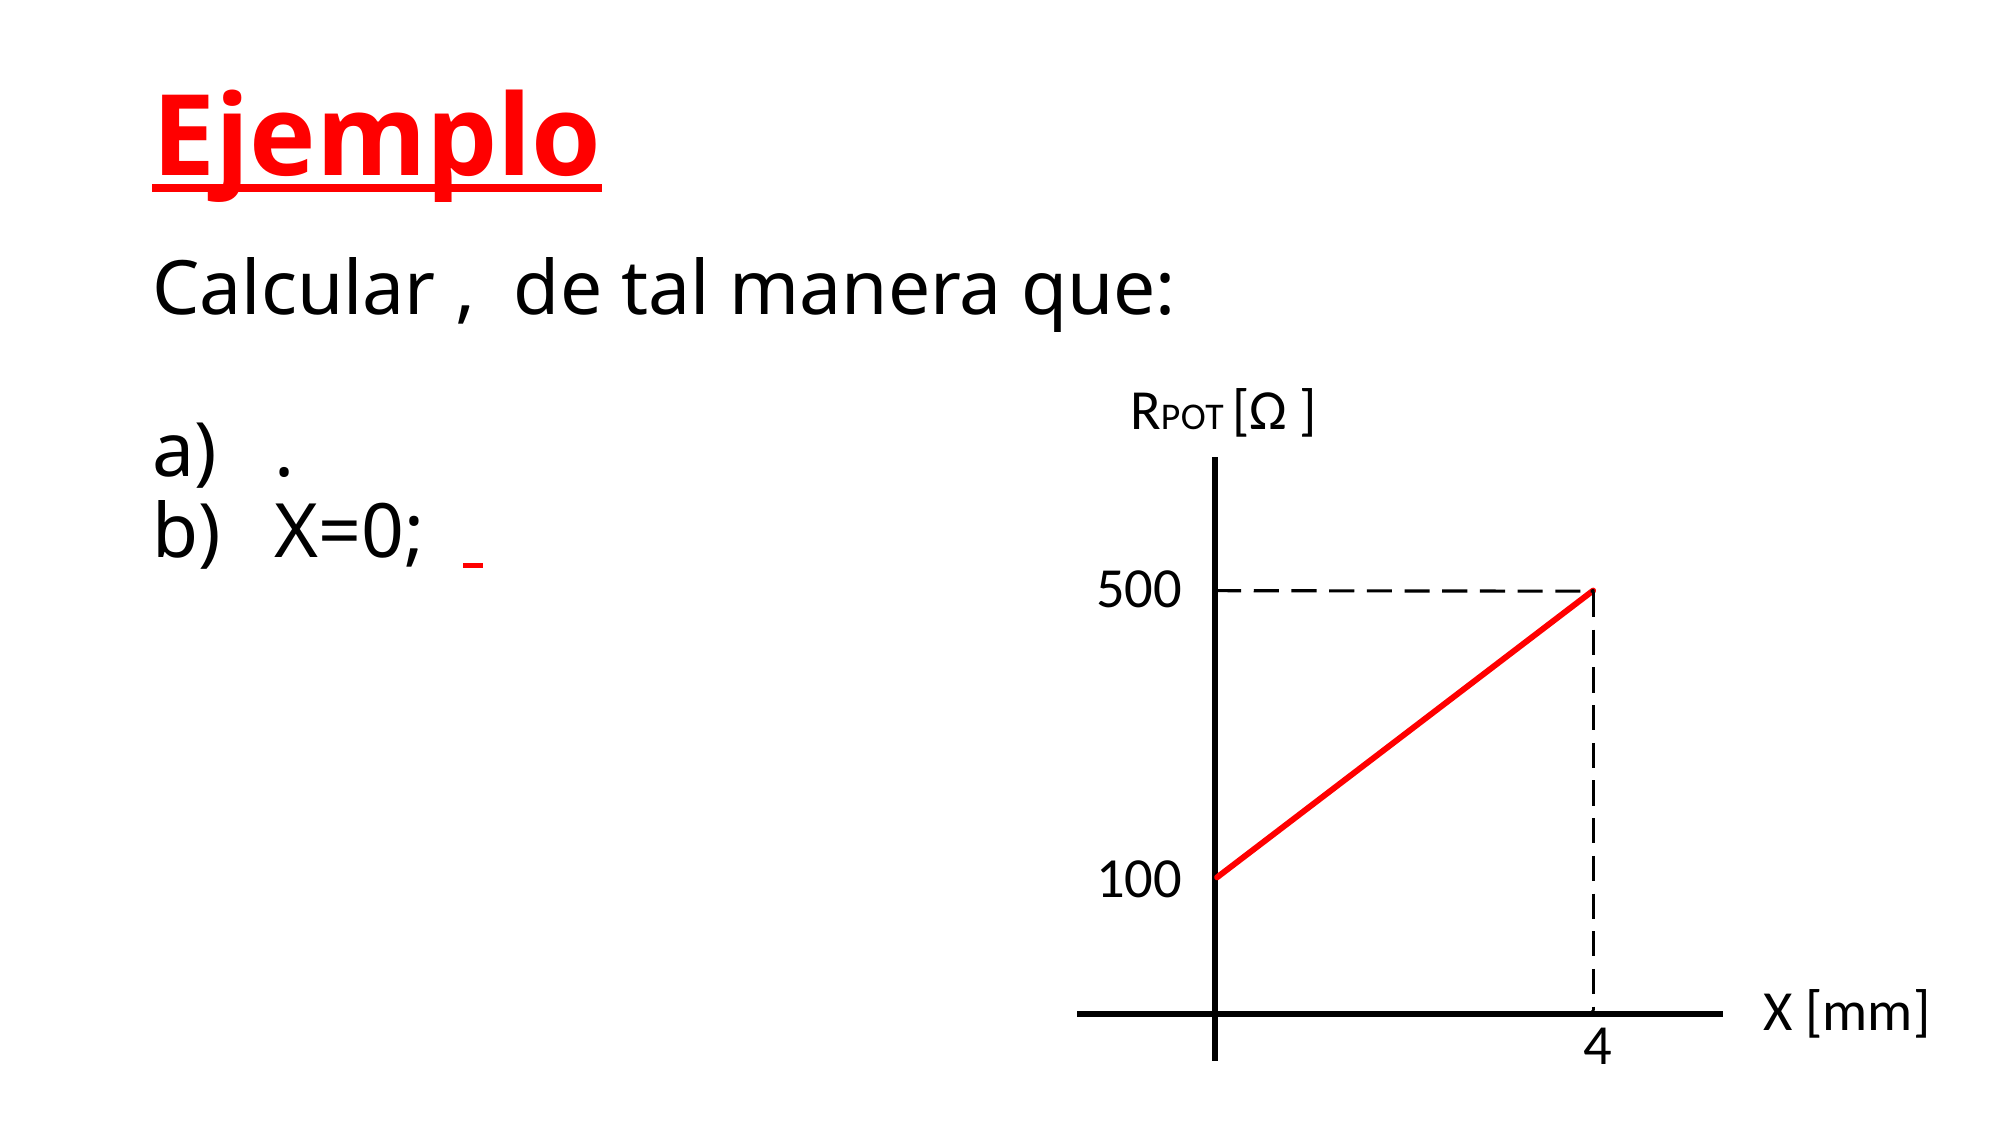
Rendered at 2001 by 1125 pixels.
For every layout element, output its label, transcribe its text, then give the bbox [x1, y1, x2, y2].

title Ejemplo [137, 59, 1863, 219]
picture [1065, 359, 1959, 1108]
